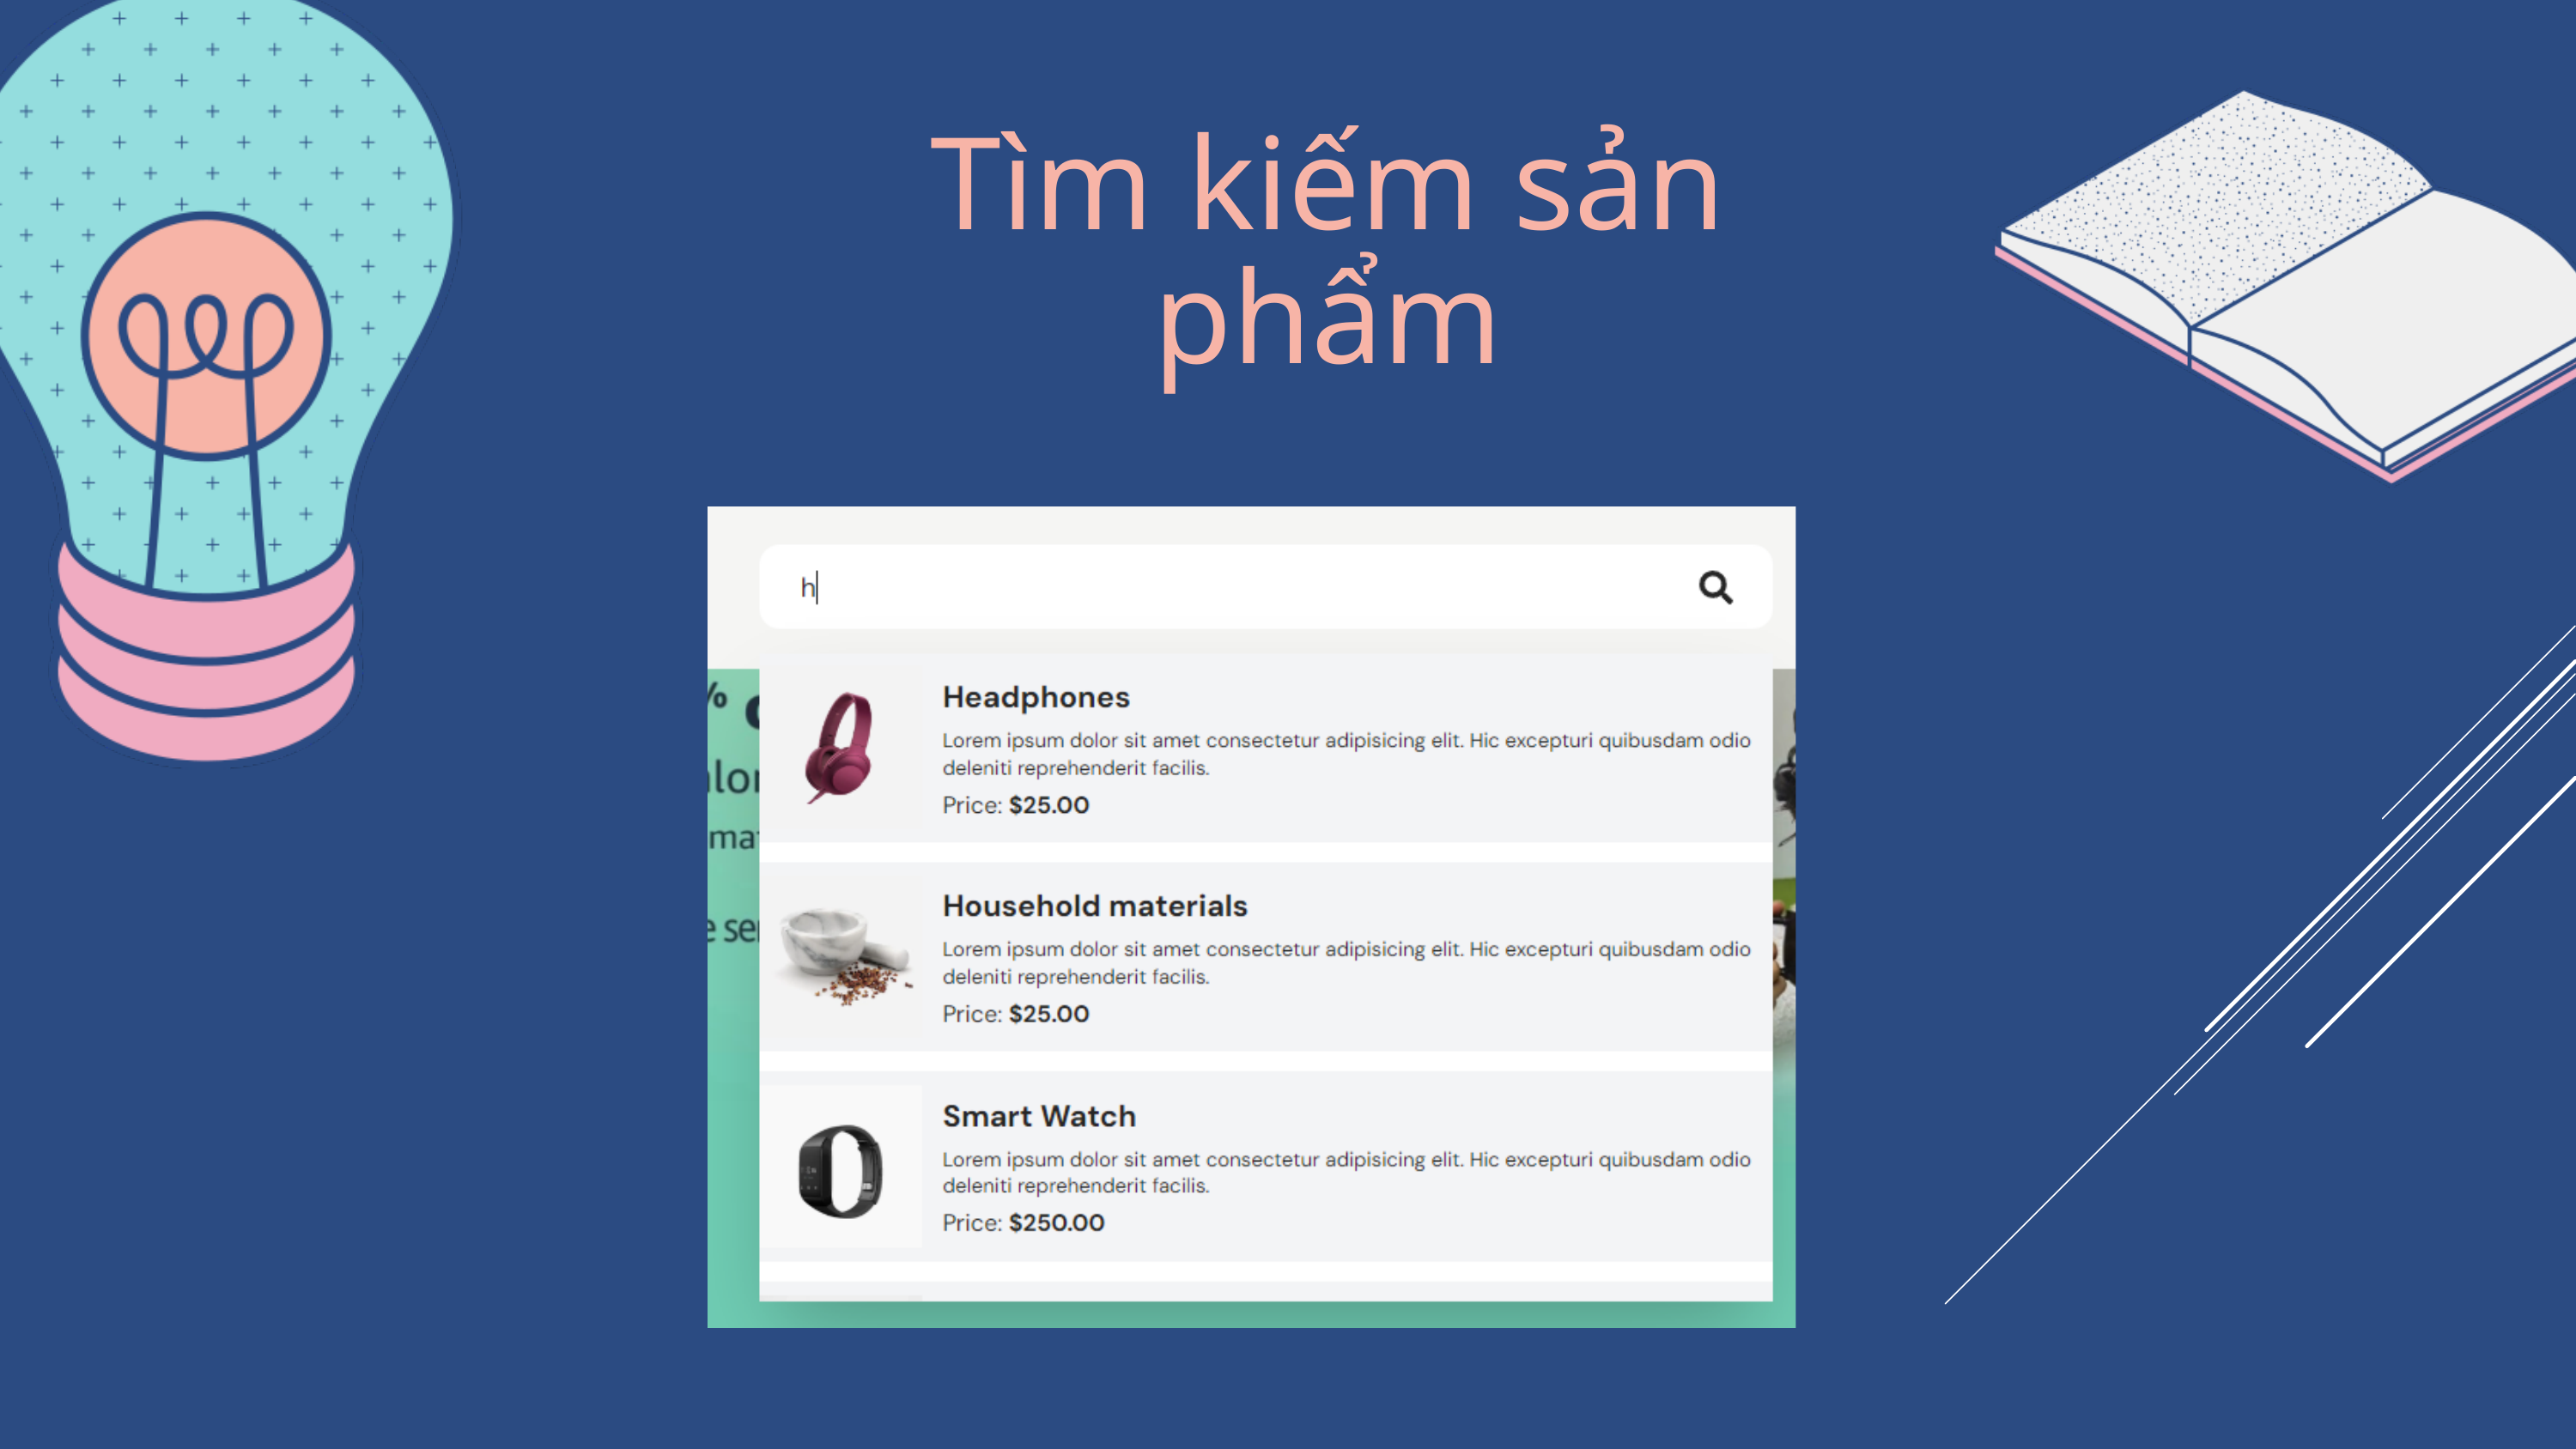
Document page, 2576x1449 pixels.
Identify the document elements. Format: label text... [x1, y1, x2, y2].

text_box [0, 0, 465, 770]
text_box [1991, 88, 2576, 488]
text_box Tìm kiếm sản phẩm [823, 120, 1833, 390]
text_box [708, 506, 1796, 1328]
